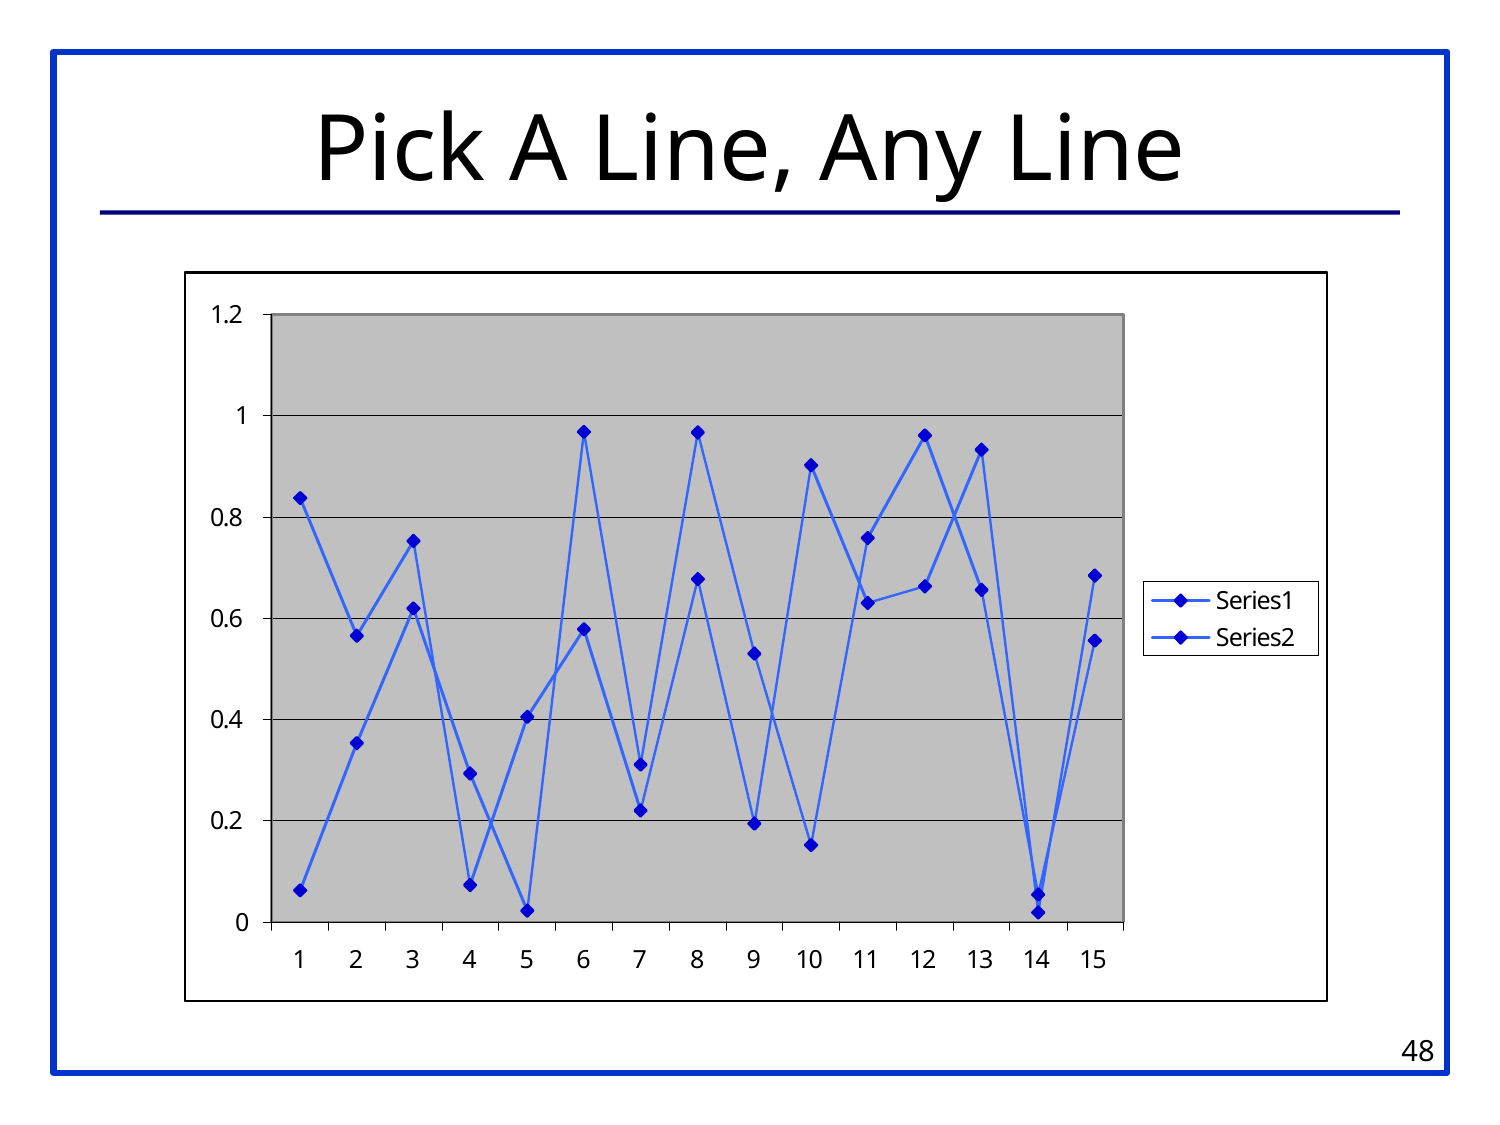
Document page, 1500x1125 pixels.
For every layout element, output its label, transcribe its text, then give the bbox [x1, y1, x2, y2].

picture [174, 262, 1338, 1012]
title Pick A Line, Any Line [99, 50, 1400, 238]
slide_number 48 [1137, 1025, 1450, 1100]
